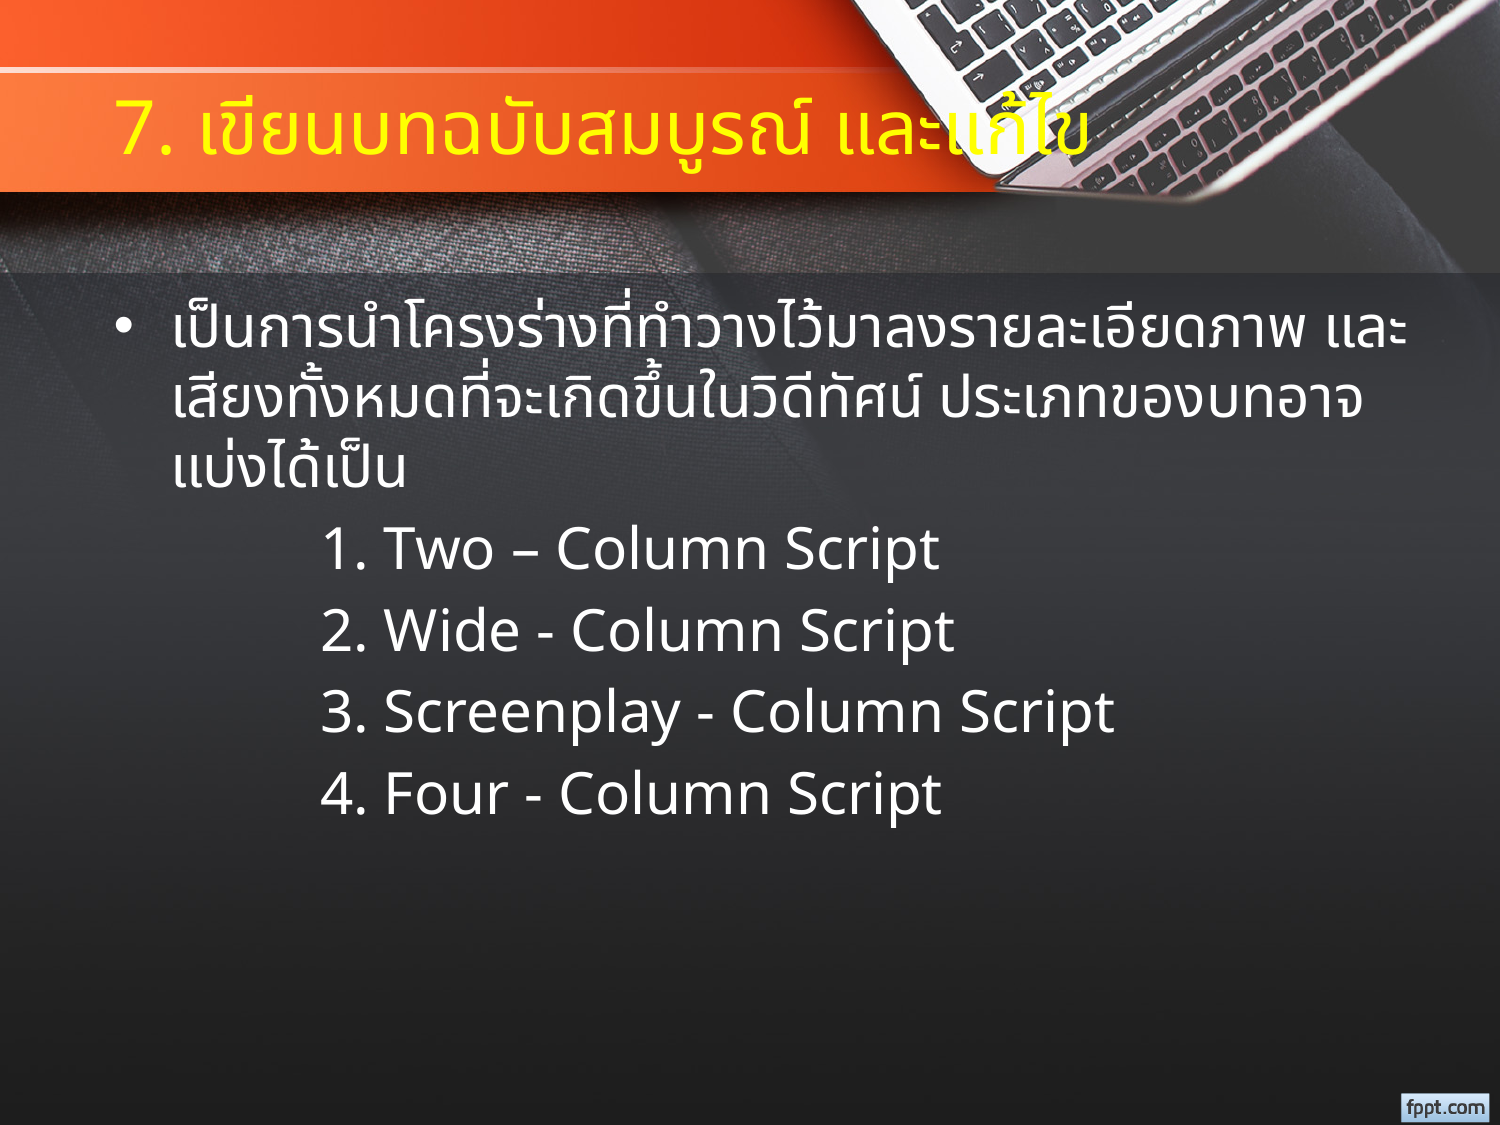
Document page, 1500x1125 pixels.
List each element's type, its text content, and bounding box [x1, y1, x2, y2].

list เป็นการนำโครงร่างที่ทำวางไว้มาลงรายละเอียดภาพ และเสียงทั้งหมดที่จะเกิดขึ้นในวิดีทัศน์ ประเภทของบทอาจแบ่งได้เป็น 1. Two – Column Script 2. Wide - Column Script 3. Screenplay - Column Script 4. Four - Column Script [98, 282, 1425, 1059]
title 7. เขียนบทฉบับสมบูรณ์ และแก้ไข [98, 61, 1427, 187]
picture [0, 0, 1500, 1125]
